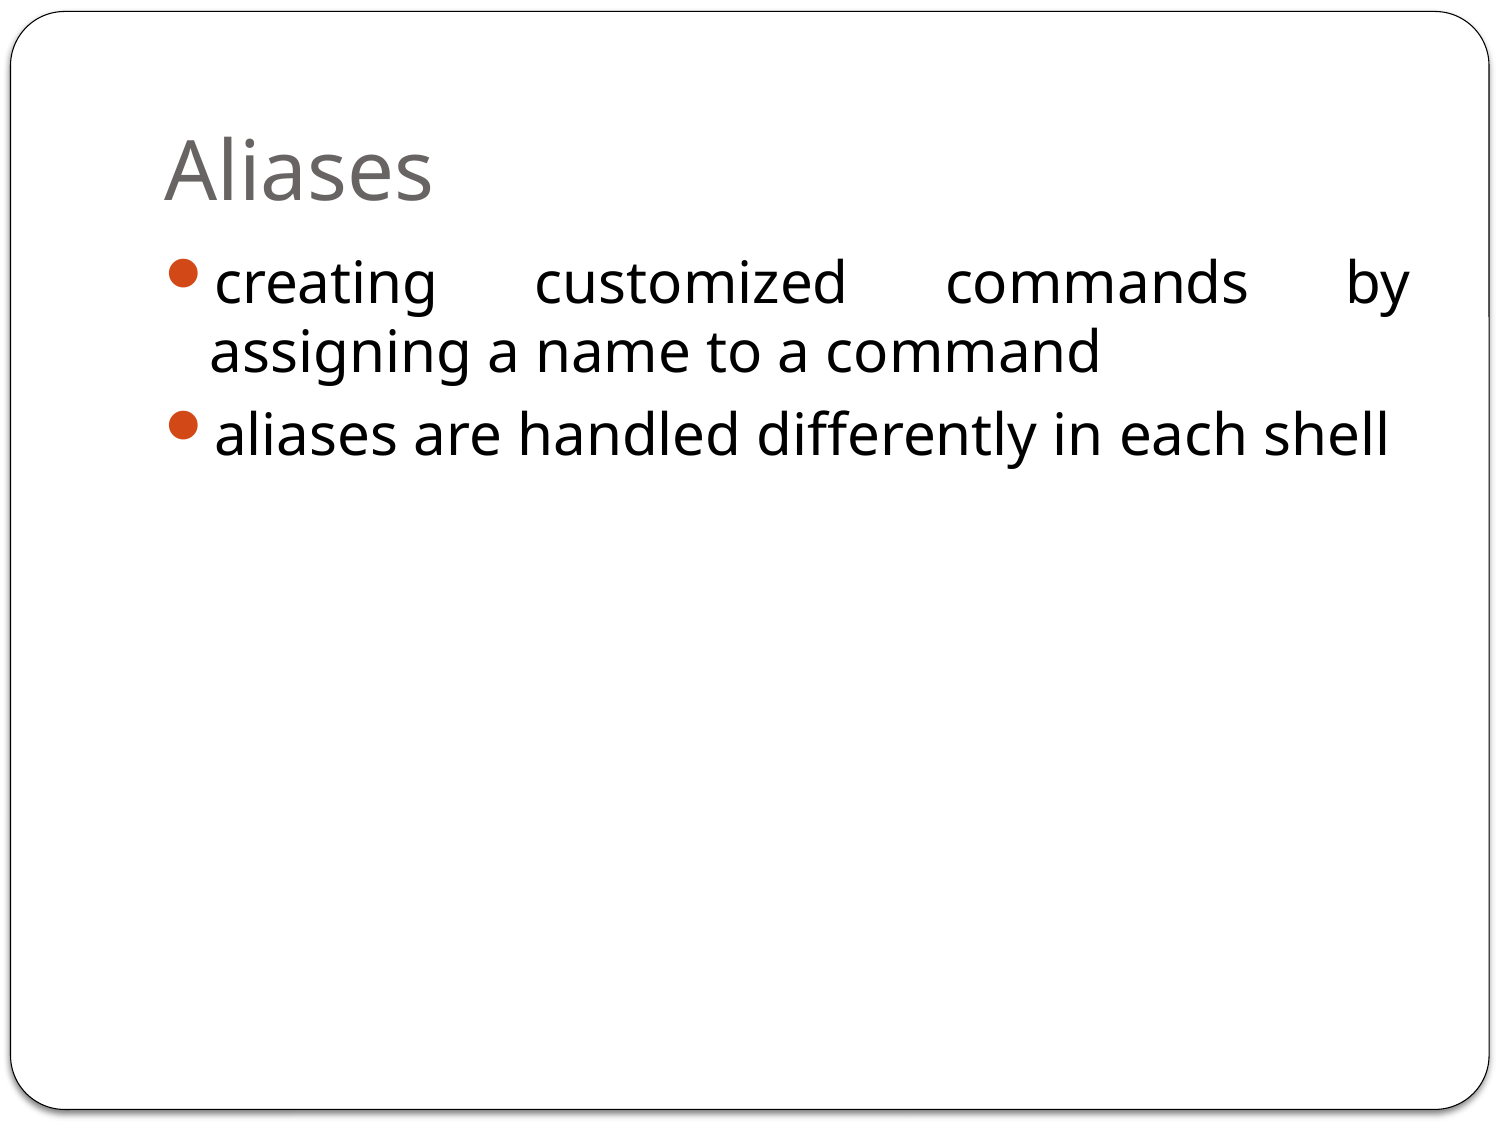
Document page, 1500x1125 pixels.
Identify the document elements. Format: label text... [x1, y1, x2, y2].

title Aliases [150, 45, 1425, 233]
list creating customized commands by assigning a name to a command aliases are handled differently in each shell [150, 237, 1425, 988]
